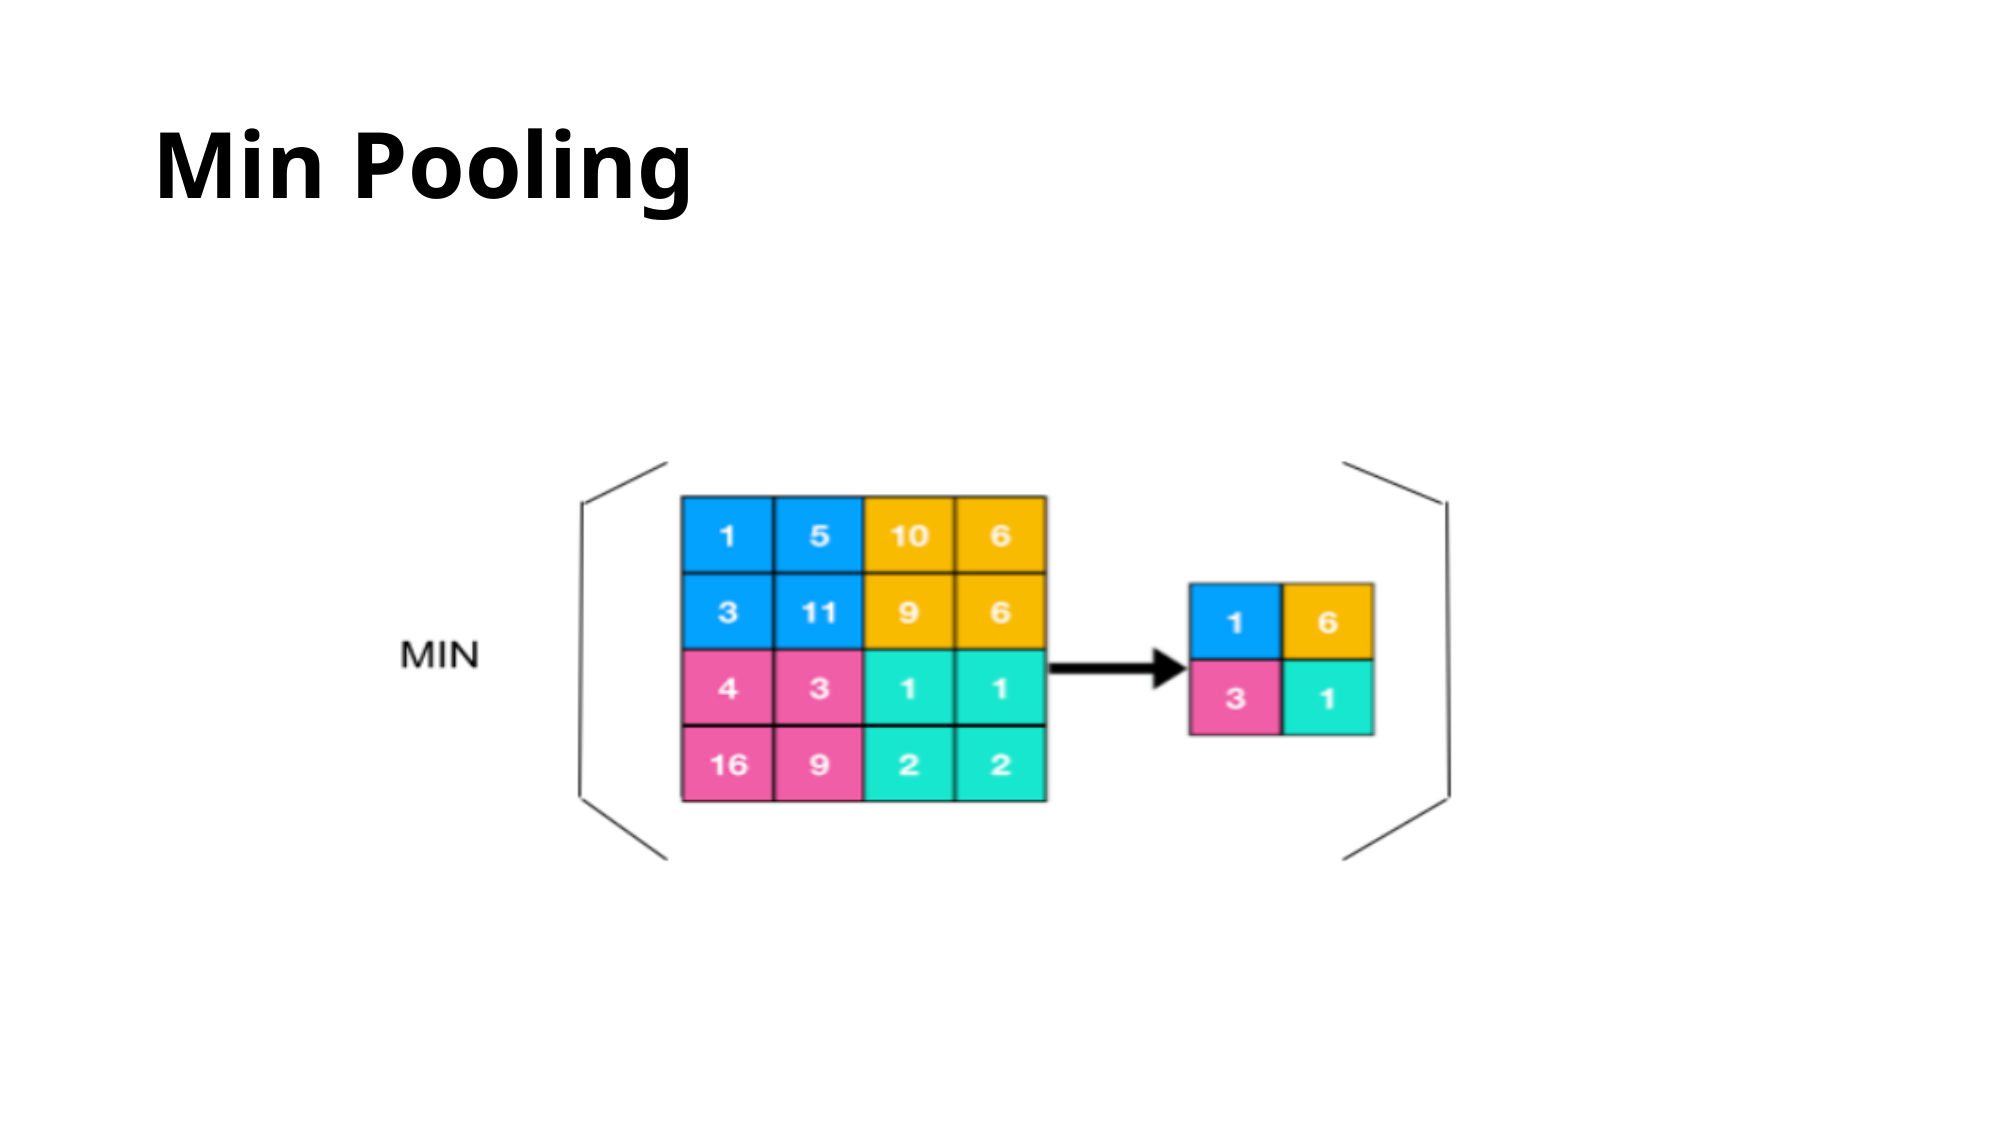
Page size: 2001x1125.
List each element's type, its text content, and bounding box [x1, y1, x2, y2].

title Min Pooling [137, 59, 1863, 278]
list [356, 429, 1457, 883]
